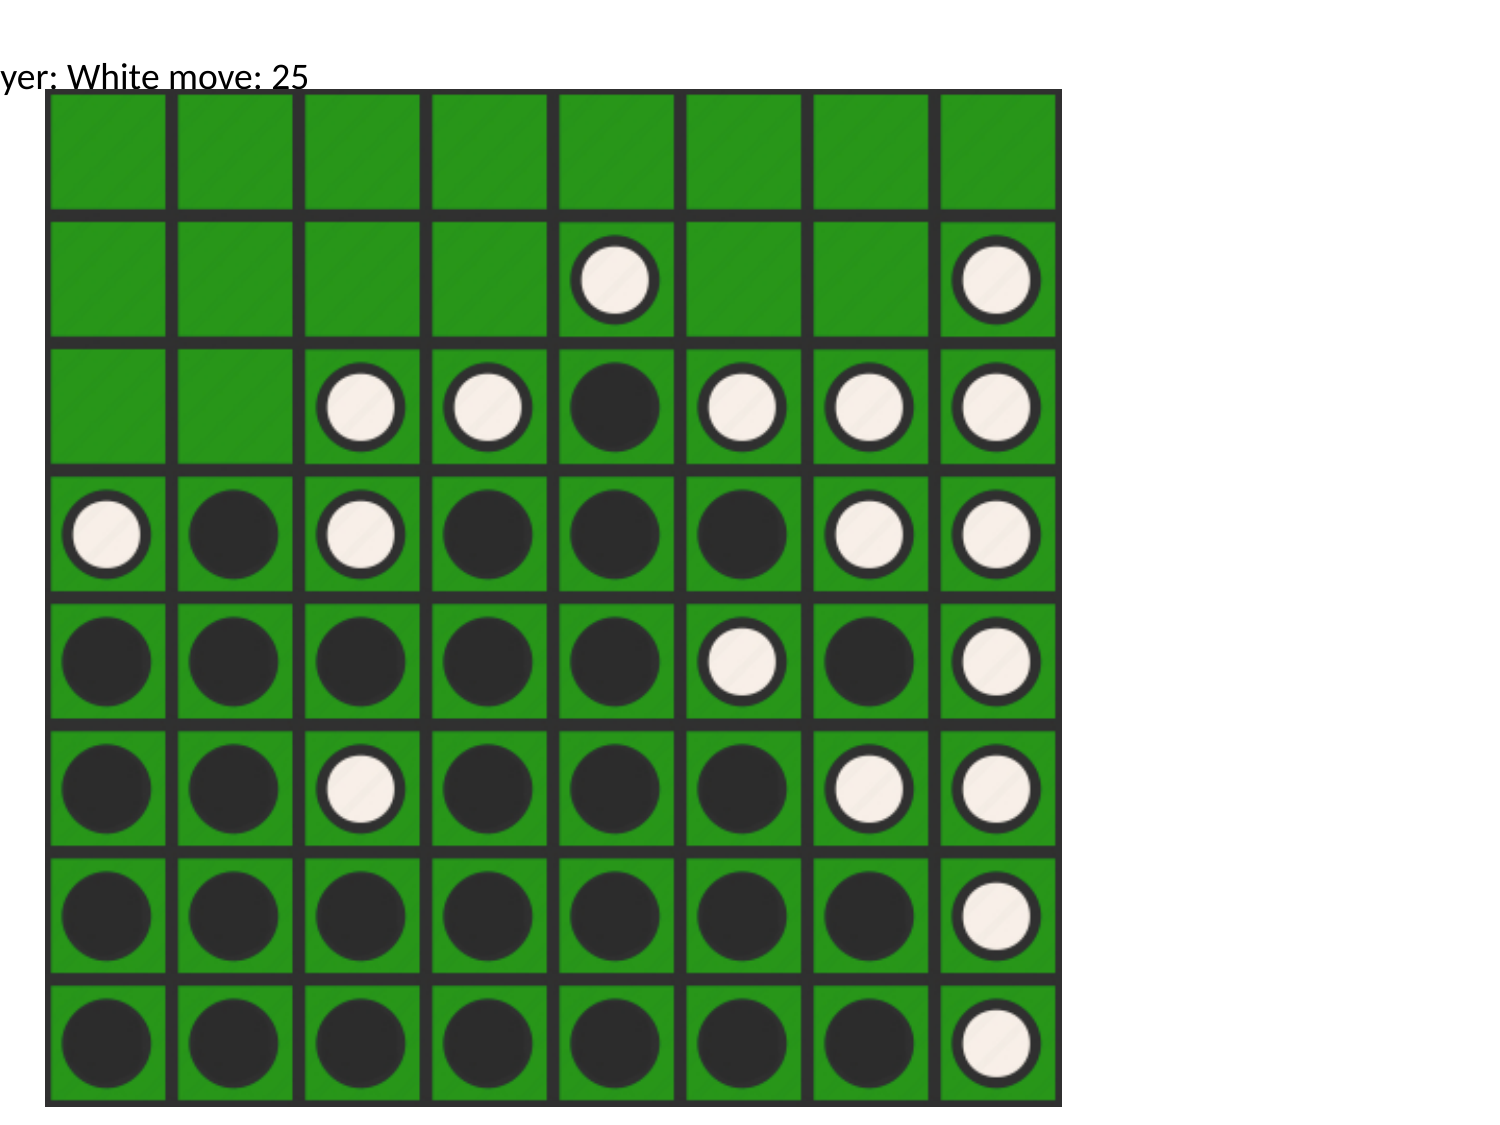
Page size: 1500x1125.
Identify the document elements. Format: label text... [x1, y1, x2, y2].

text_box turn: 44 player: White move: 25 [0, 44, 325, 105]
picture [44, 89, 1062, 1107]
